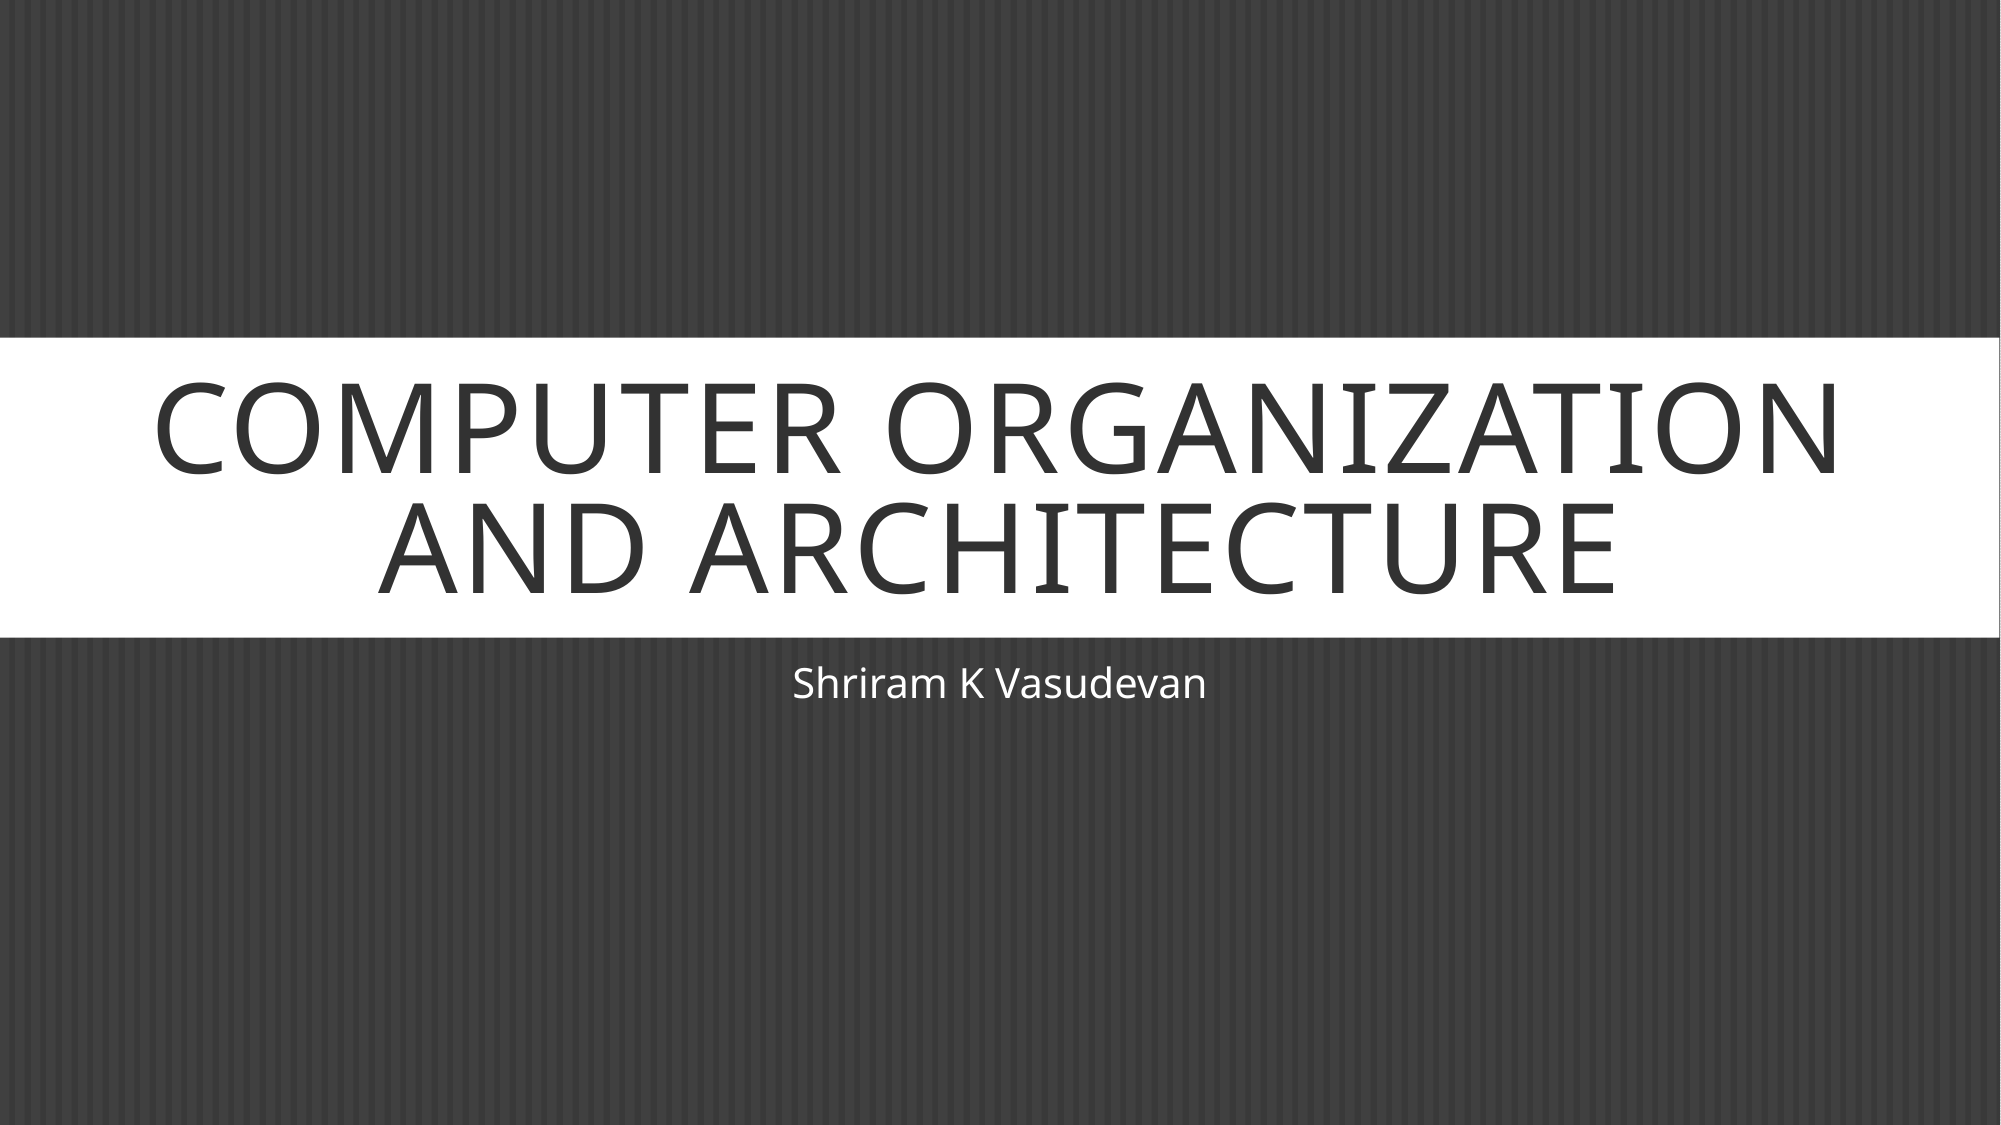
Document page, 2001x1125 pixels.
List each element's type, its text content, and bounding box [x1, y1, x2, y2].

subtitle Shriram K Vasudevan [249, 655, 1750, 871]
title Computer organization and architecture [60, 355, 1942, 641]
